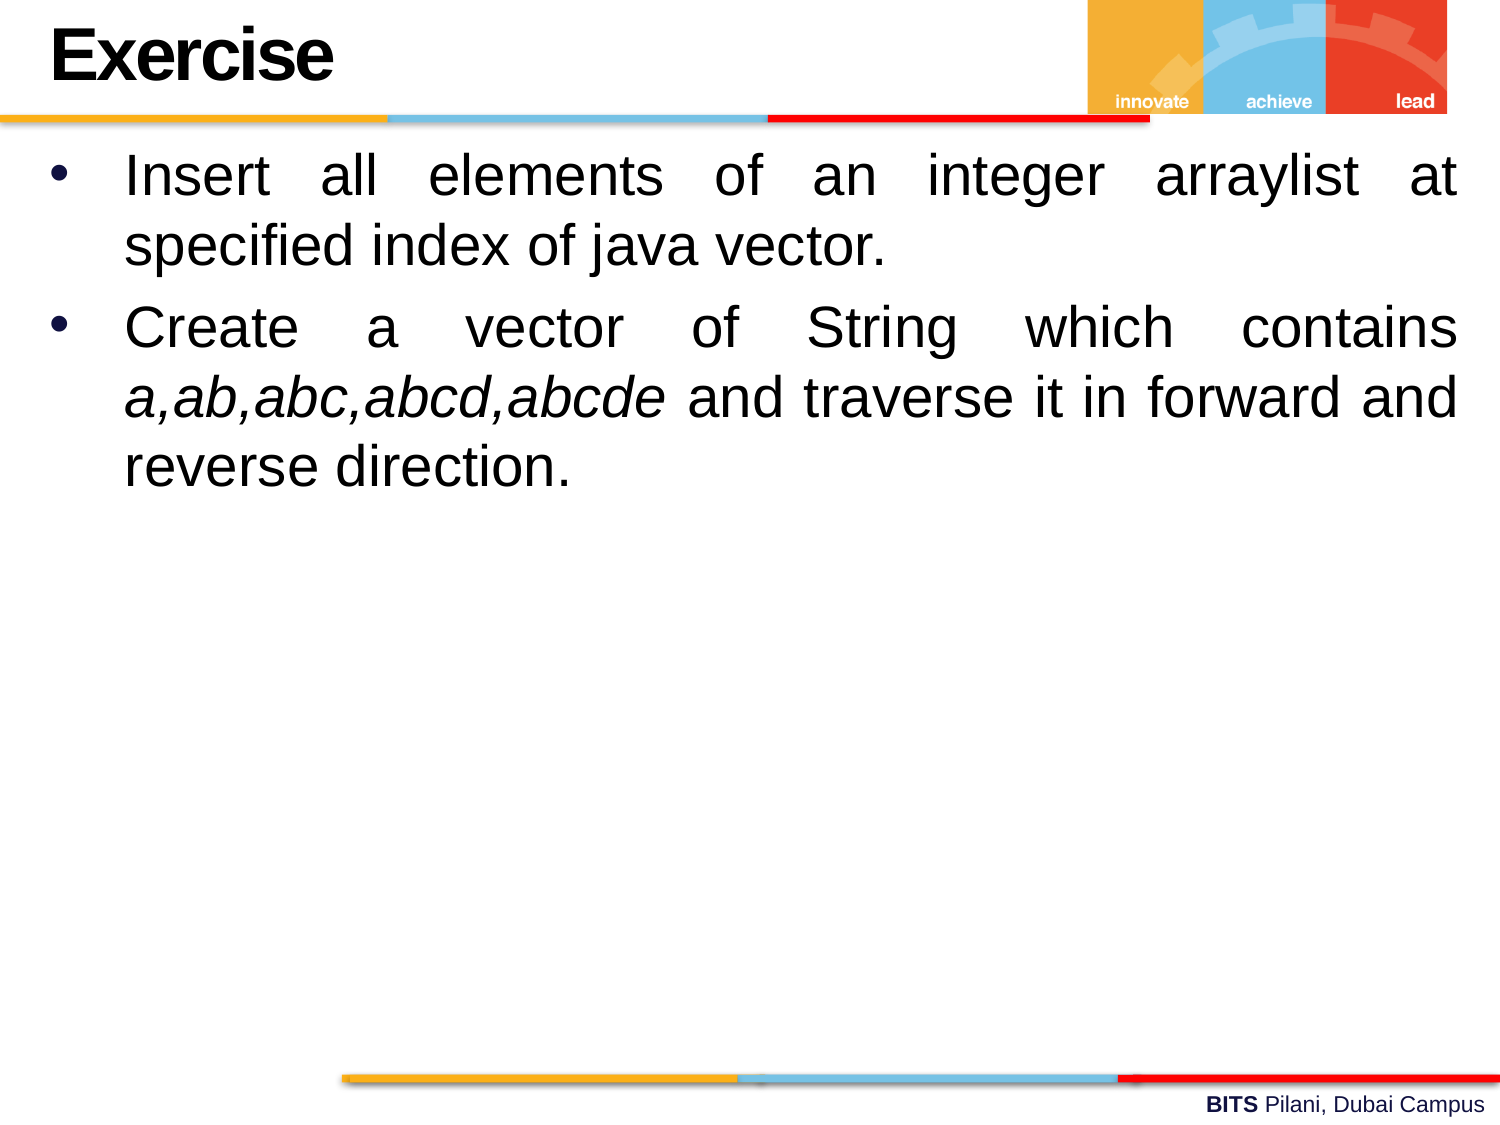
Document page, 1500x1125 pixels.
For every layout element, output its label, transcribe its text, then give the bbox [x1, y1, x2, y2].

list Exercise [34, 27, 1073, 88]
list Insert all elements of an integer arraylist at specified index of java vector. Create a vector of String which contains a,ab,abc,abcd,abcde and traverse it in forward and reverse direction. [34, 129, 1475, 1066]
picture [1087, 0, 1448, 114]
